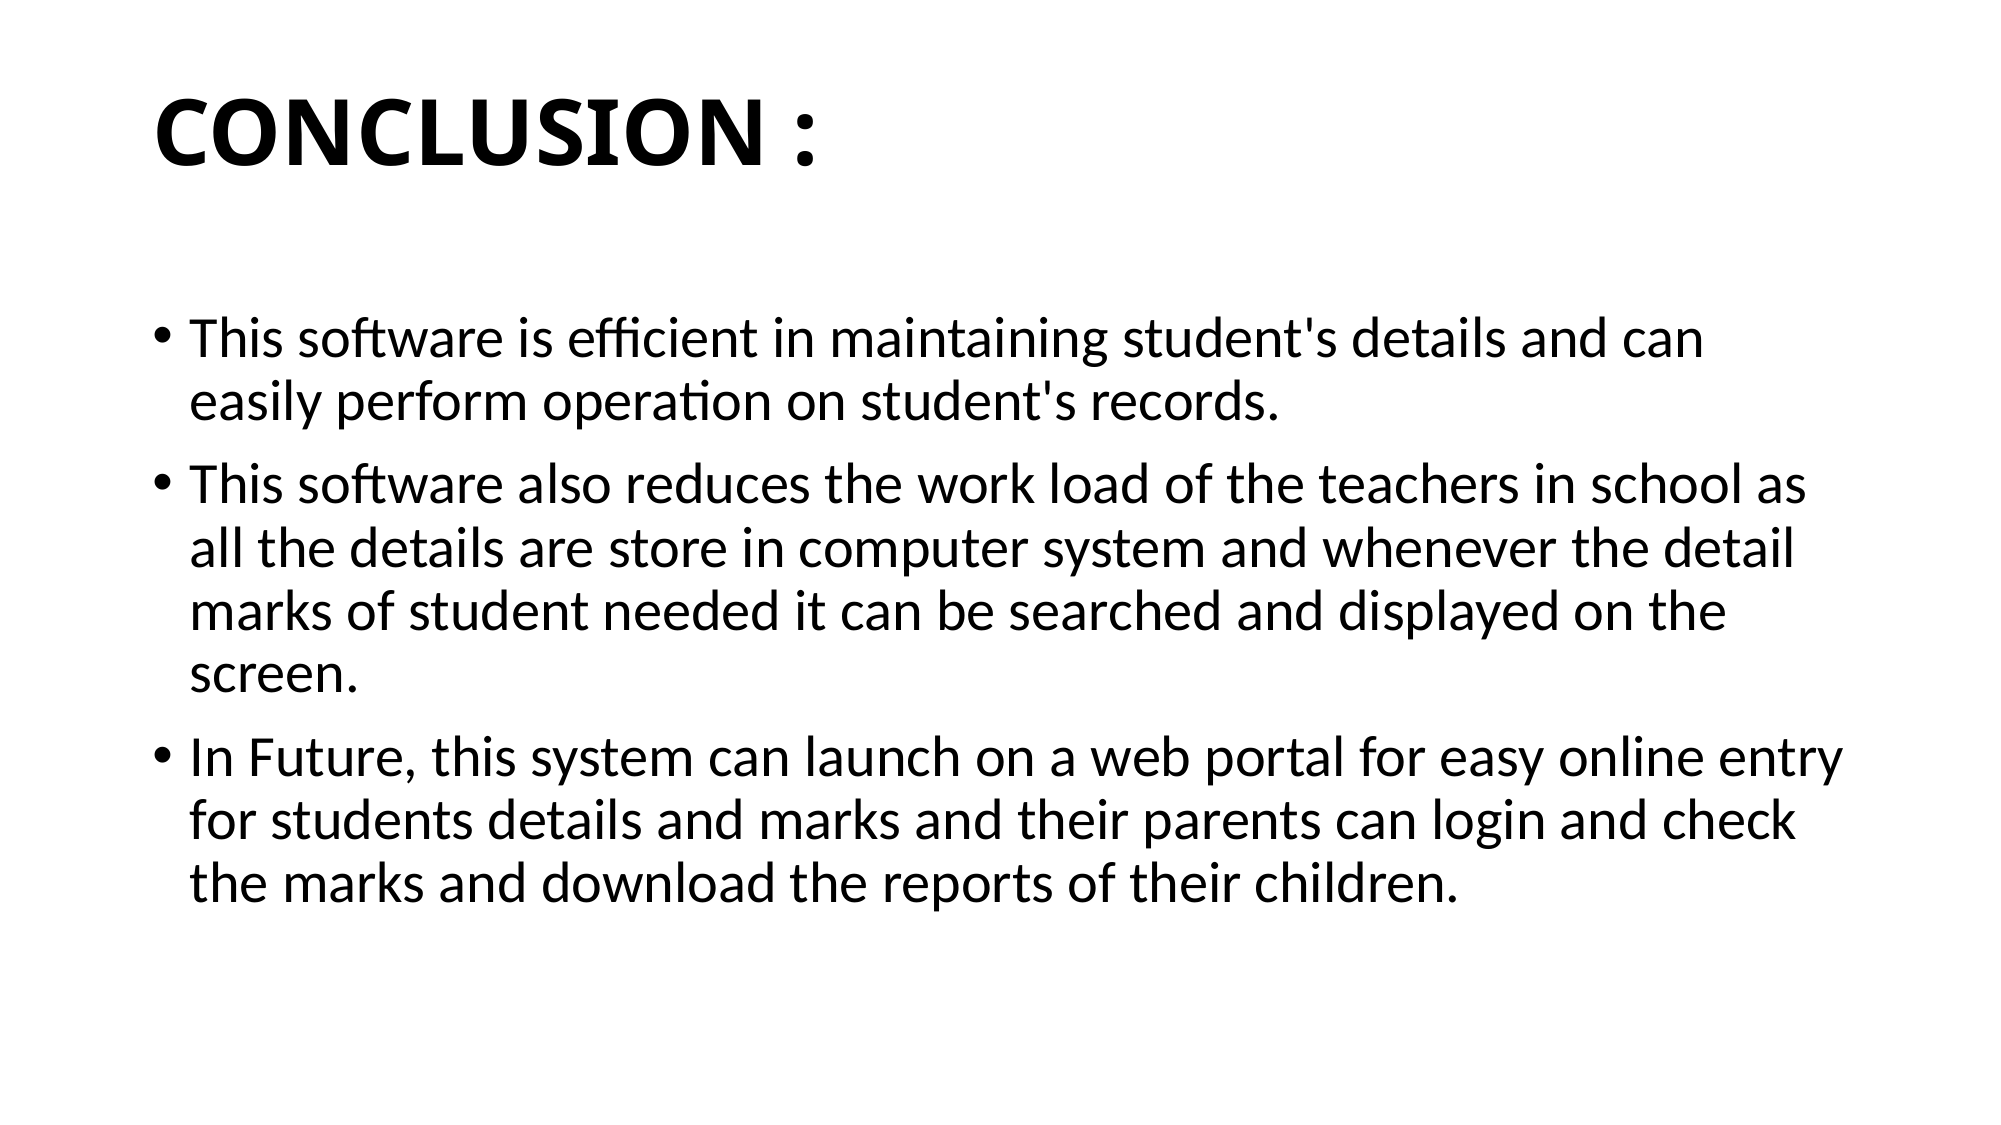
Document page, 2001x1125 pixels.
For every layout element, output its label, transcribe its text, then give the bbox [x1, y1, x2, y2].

list This software is efficient in maintaining student's details and can easily perform operation on student's records. This software also reduces the work load of the teachers in school as all the details are store in computer system and whenever the detail marks of student needed it can be searched and displayed on the screen. In Future, this system can launch on a web portal for easy online entry for students details and marks and their parents can login and check the marks and download the reports of their children. [137, 299, 1863, 1014]
title CONCLUSION : [137, 59, 1863, 212]
